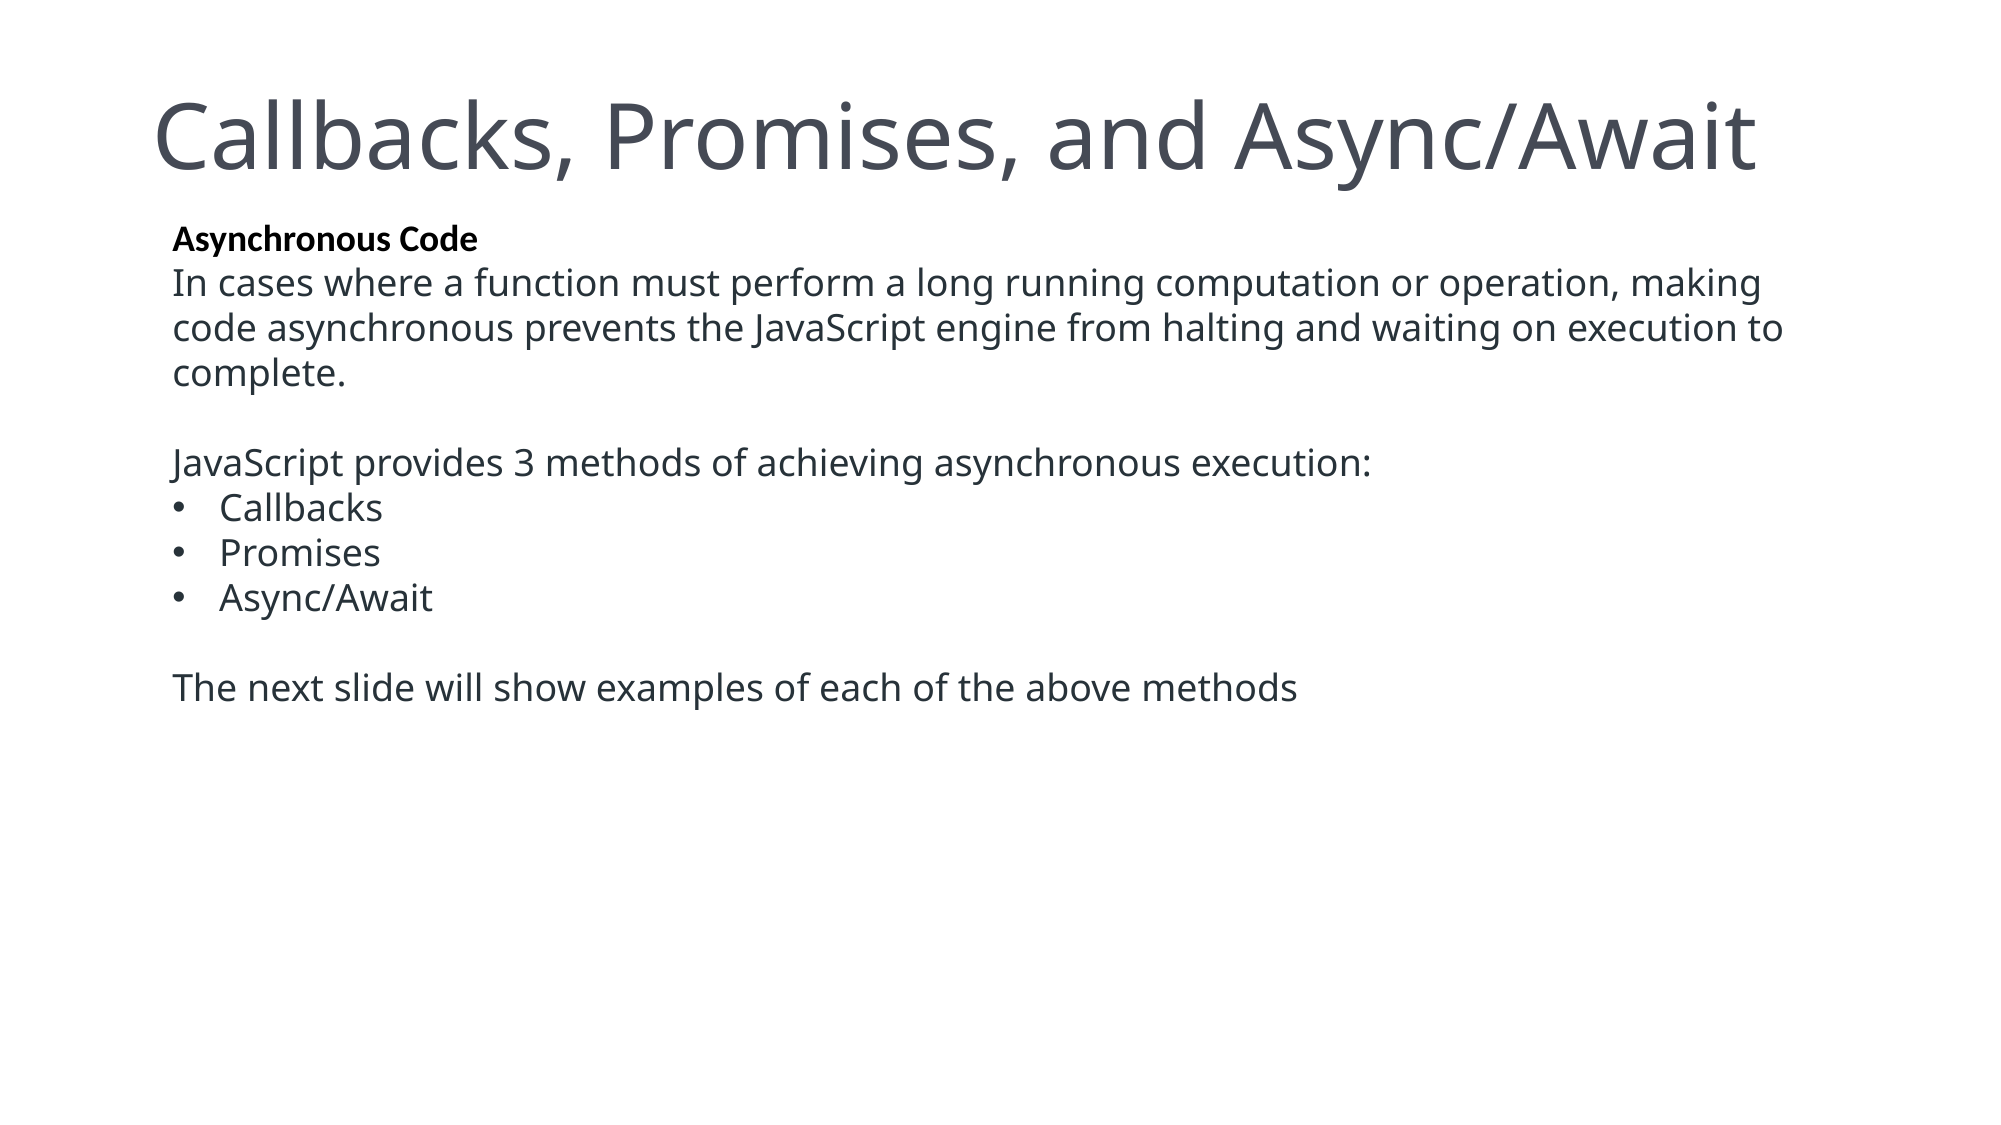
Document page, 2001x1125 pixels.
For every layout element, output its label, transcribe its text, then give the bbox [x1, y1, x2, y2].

title Callbacks, Promises, and Async/Await [137, 59, 1863, 219]
text_box Asynchronous Code In cases where a function must perform a long running computation or operation, making code asynchronous prevents the JavaScript engine from halting and waiting on execution to complete. JavaScript provides 3 methods of achieving asynchronous execution: Callbacks Promises Async/Await The next slide will show examples of each of the above methods [157, 206, 1841, 717]
